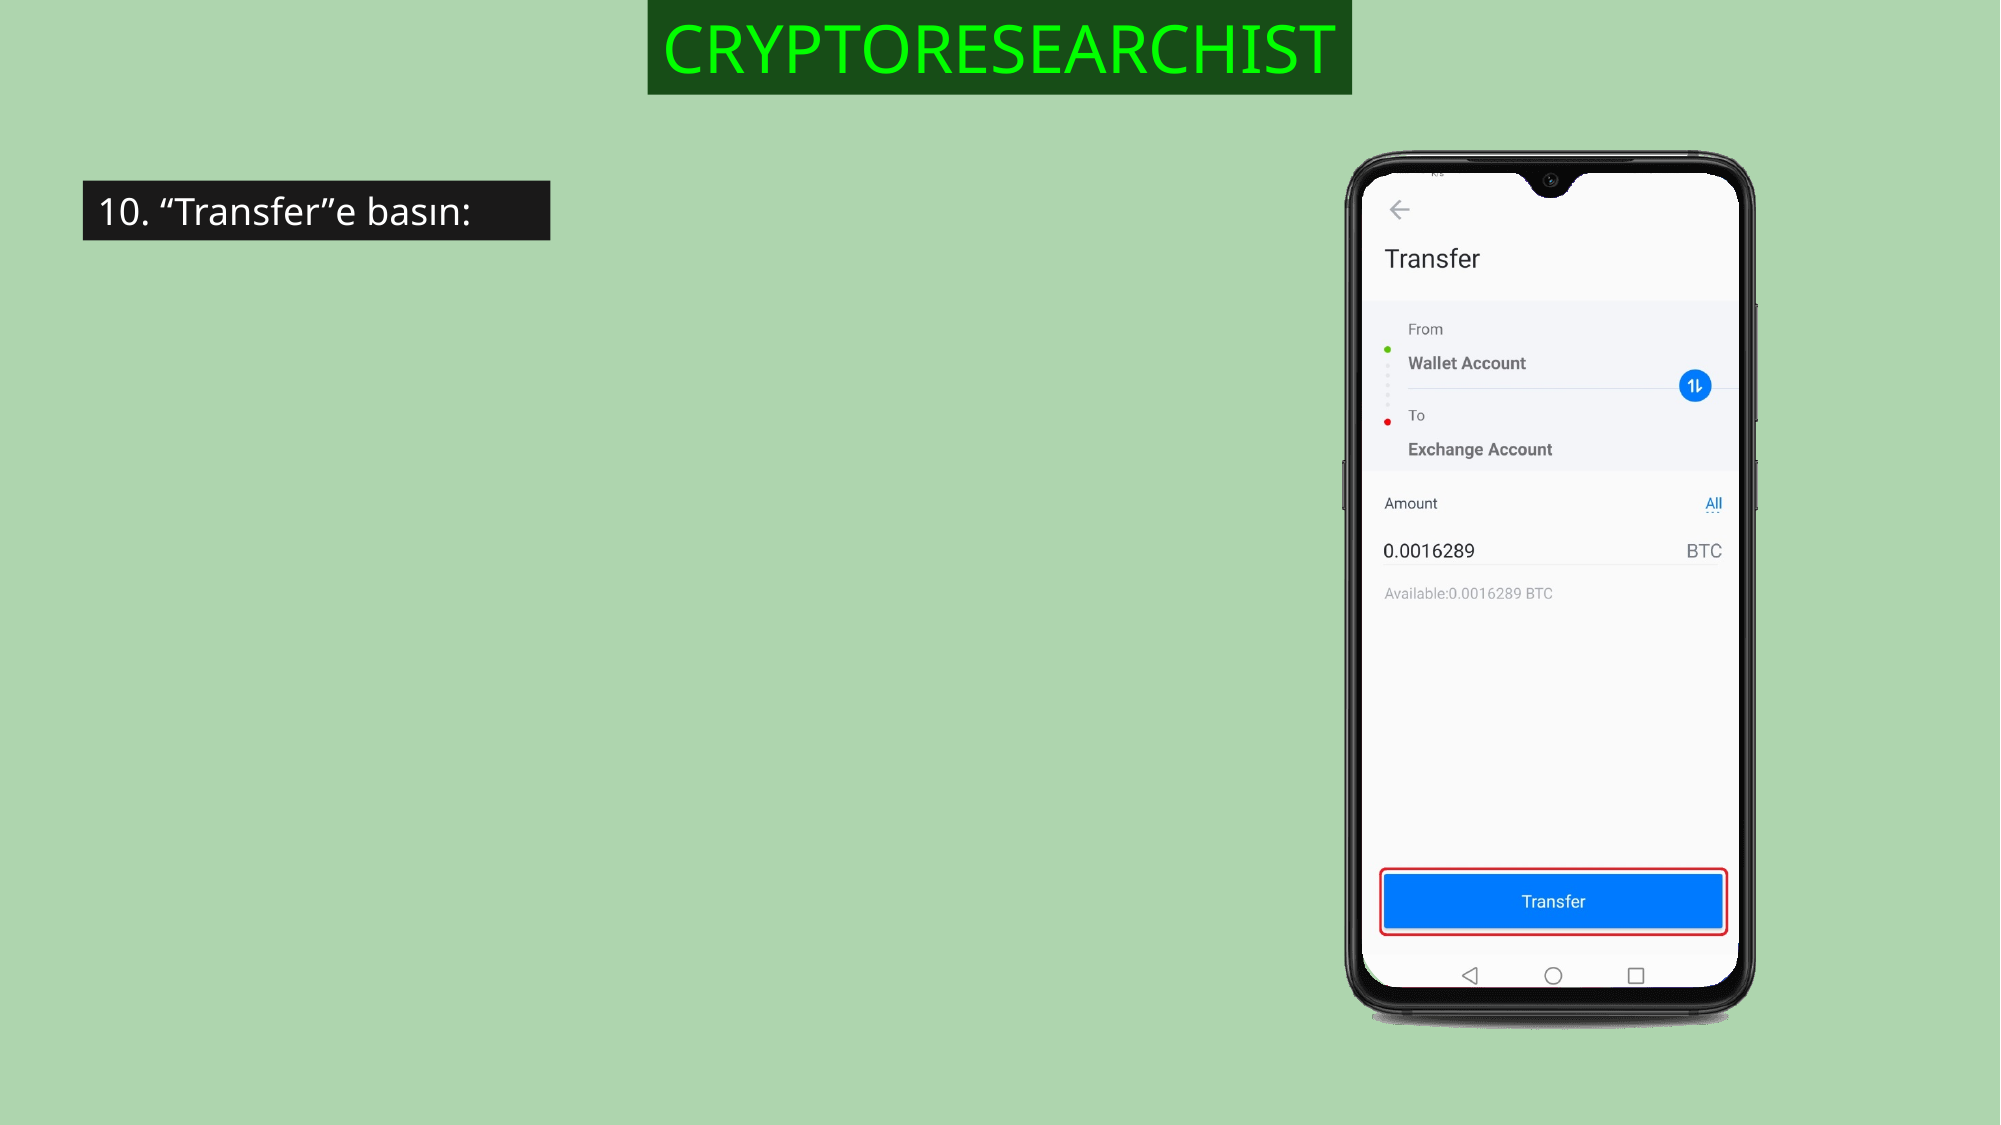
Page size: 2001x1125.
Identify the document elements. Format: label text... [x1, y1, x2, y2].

text_box CRYPTORESEARCHIST [647, 0, 1353, 95]
picture [1279, 149, 1821, 1052]
text_box 10. “Transfer”e basın: [82, 180, 551, 241]
